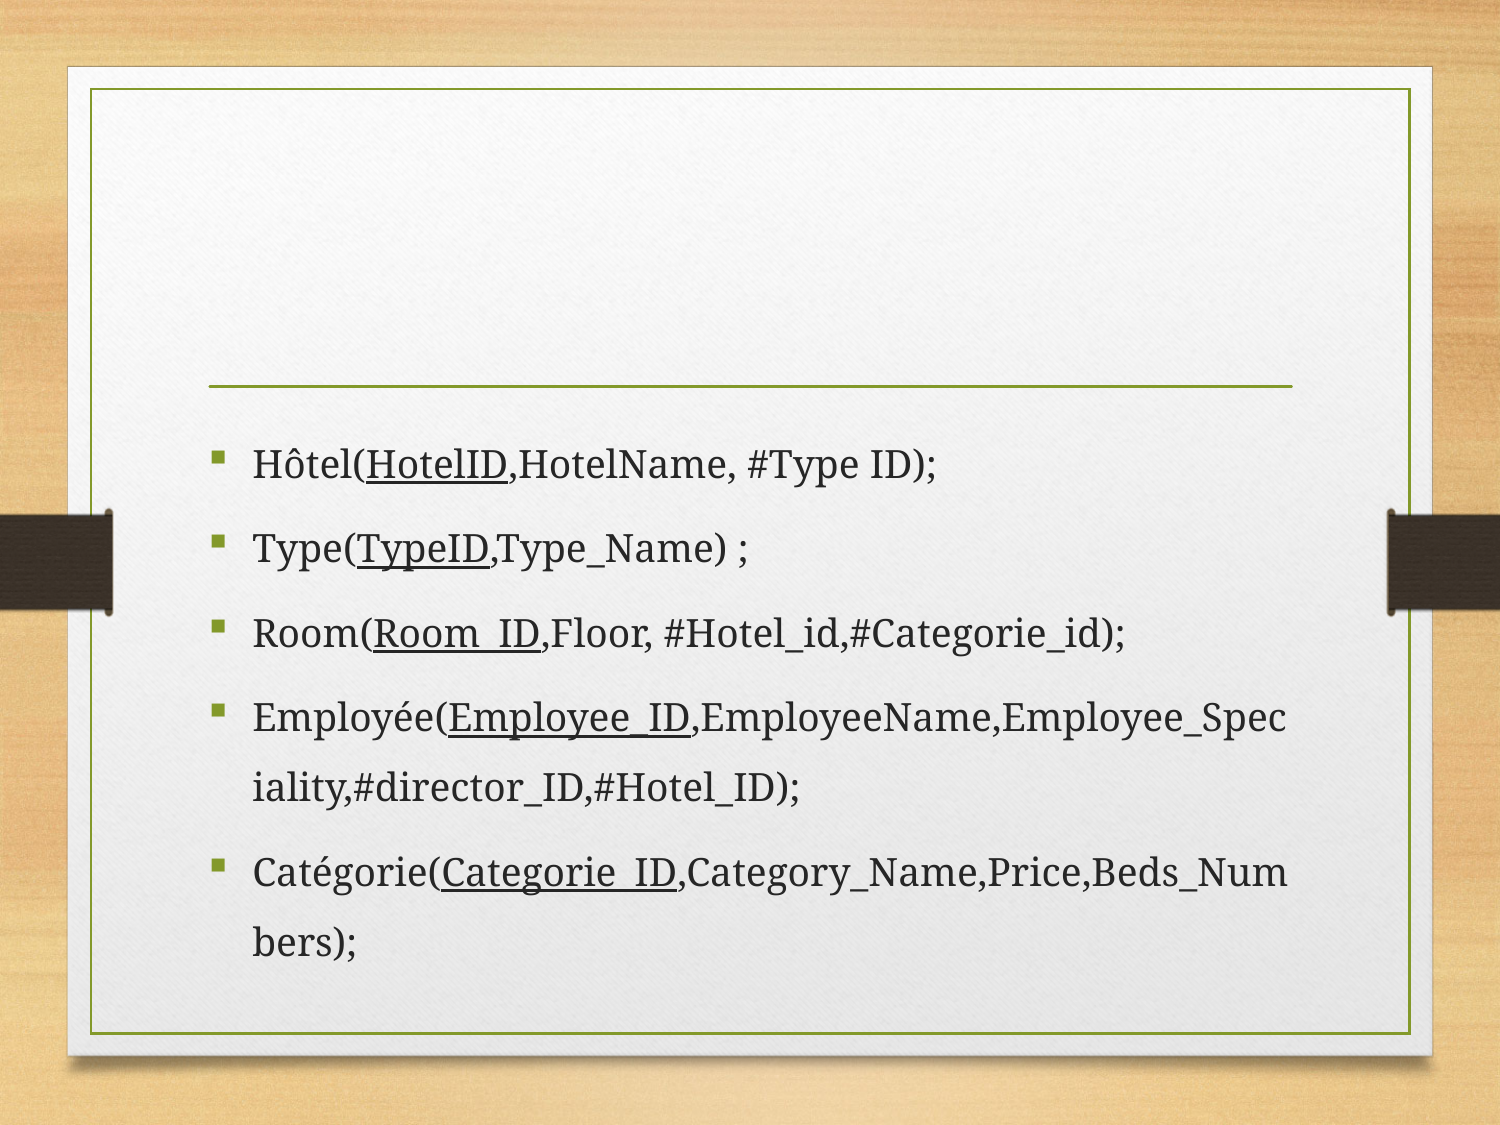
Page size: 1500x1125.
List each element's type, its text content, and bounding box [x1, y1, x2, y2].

picture [0, 0, 1500, 1125]
list Hôtel(HotelID,HotelName, #Type ID); Type(TypeID,Type_Name) ; Room(Room_ID,Floor, #Hotel_id,#Categorie_id); Employée(Employee_ID,EmployeeName,Employee_Speciality,#director_ID,#Hotel_ID); Catégorie(Categorie_ID,Category_Name,Price,Beds_Numbers); [193, 408, 1309, 974]
